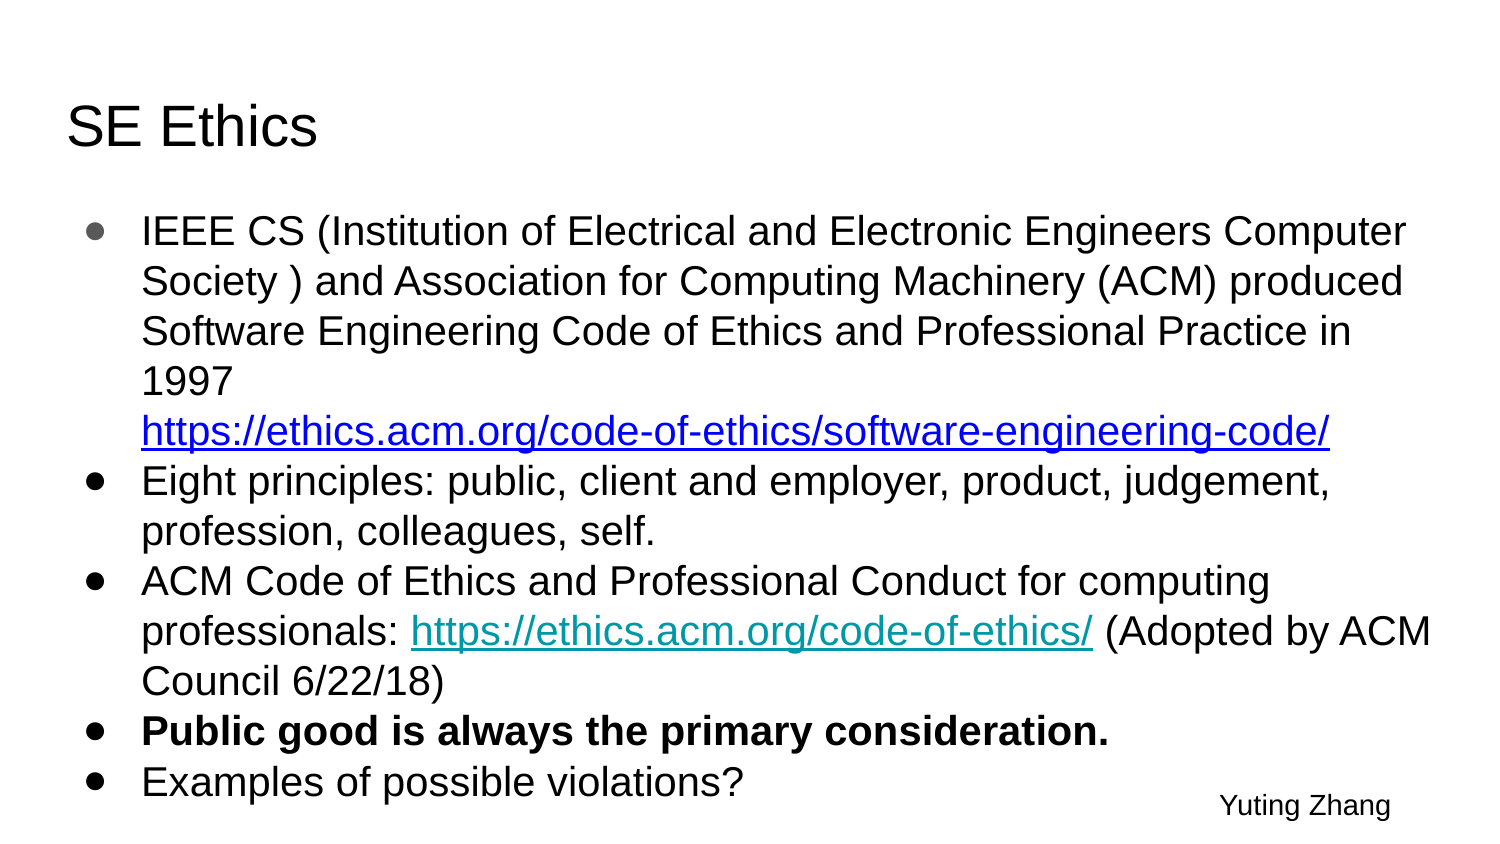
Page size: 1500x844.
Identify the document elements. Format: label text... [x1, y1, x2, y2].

list IEEE CS (Institution of Electrical and Electronic Engineers Computer Society ) and Association for Computing Machinery (ACM) produced Software Engineering Code of Ethics and Professional Practice in 1997 https://ethics.acm.org/code-of-ethics/software-engineering-code/ Eight principles: public, client and employer, product, judgement, profession, colleagues, self. ACM Code of Ethics and Professional Conduct for computing professionals: https://ethics.acm.org/code-of-ethics/ (Adopted by ACM Council 6/22/18) Public good is always the primary consideration. Examples of possible violations? [51, 189, 1449, 750]
title SE Ethics [51, 72, 1449, 167]
